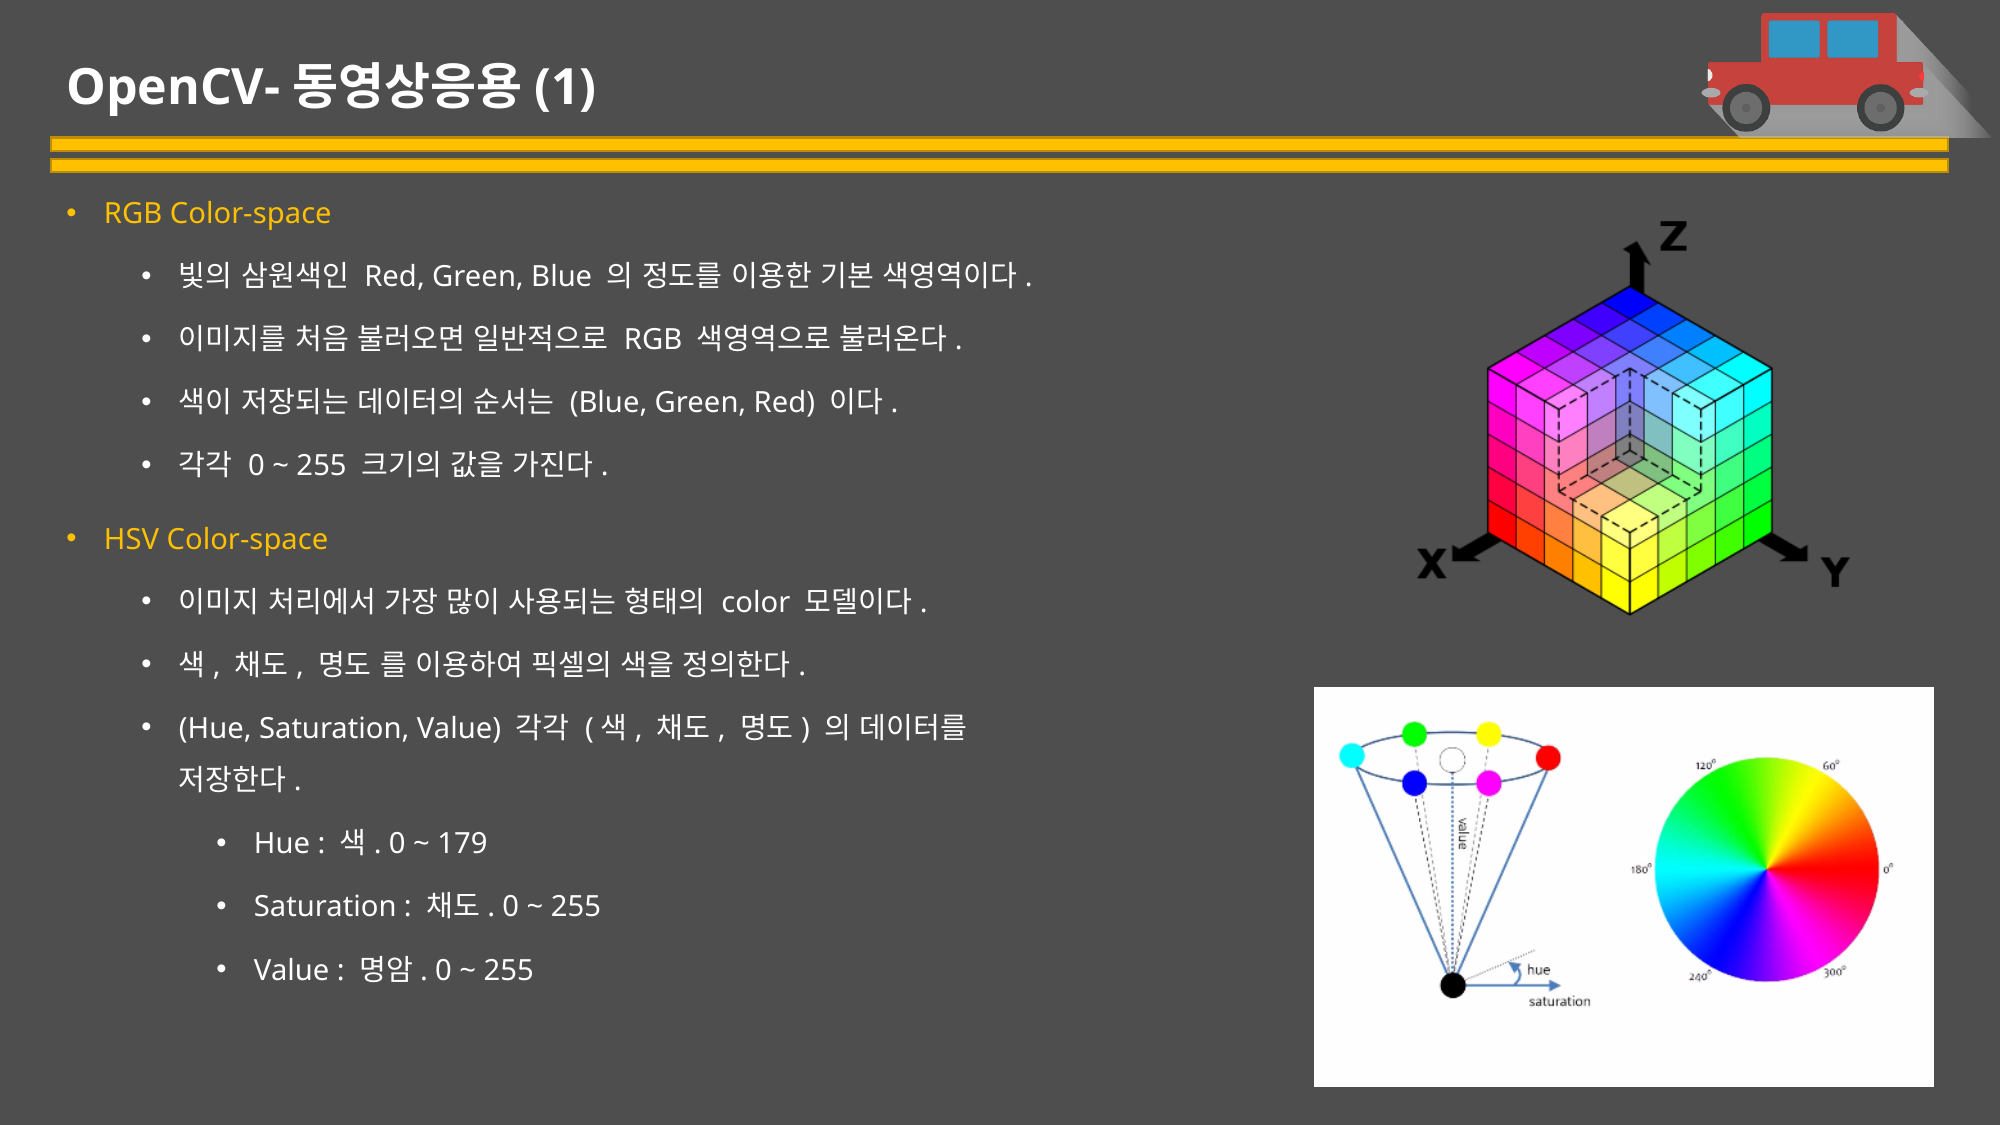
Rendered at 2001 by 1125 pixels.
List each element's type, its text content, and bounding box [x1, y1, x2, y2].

title OpenCV-동영상응용(1) [51, 39, 1949, 138]
picture [1314, 687, 1934, 1087]
list RGB Color-space 빛의 삼원색인 Red, Green, Blue 의 정도를 이용한 기본 색영역이다. 이미지를 처음 불러오면 일반적으로 RGB 색영역으로 불러온다. 색이 저장되는 데이터의 순서는 (Blue, Green, Red) 이다. 각각 0 ~ 255 크기의 값을 가진다. HSV Color-space 이미지 처리에서 가장 많이 사용되는 형태의 color 모델이다. 색, 채도, 명도 를 이용하여 픽셀의 색을 정의한다. (Hue, Saturation, Value) 각각 (색, 채도, 명도) 의 데이터를 저장한다. Hue : 색. 0 ~ 179 Saturation : 채도. 0 ~ 255 Value : 명암. 0 ~ 255 [51, 169, 1949, 1103]
picture [1695, 1, 2000, 138]
picture [1384, 204, 1876, 656]
